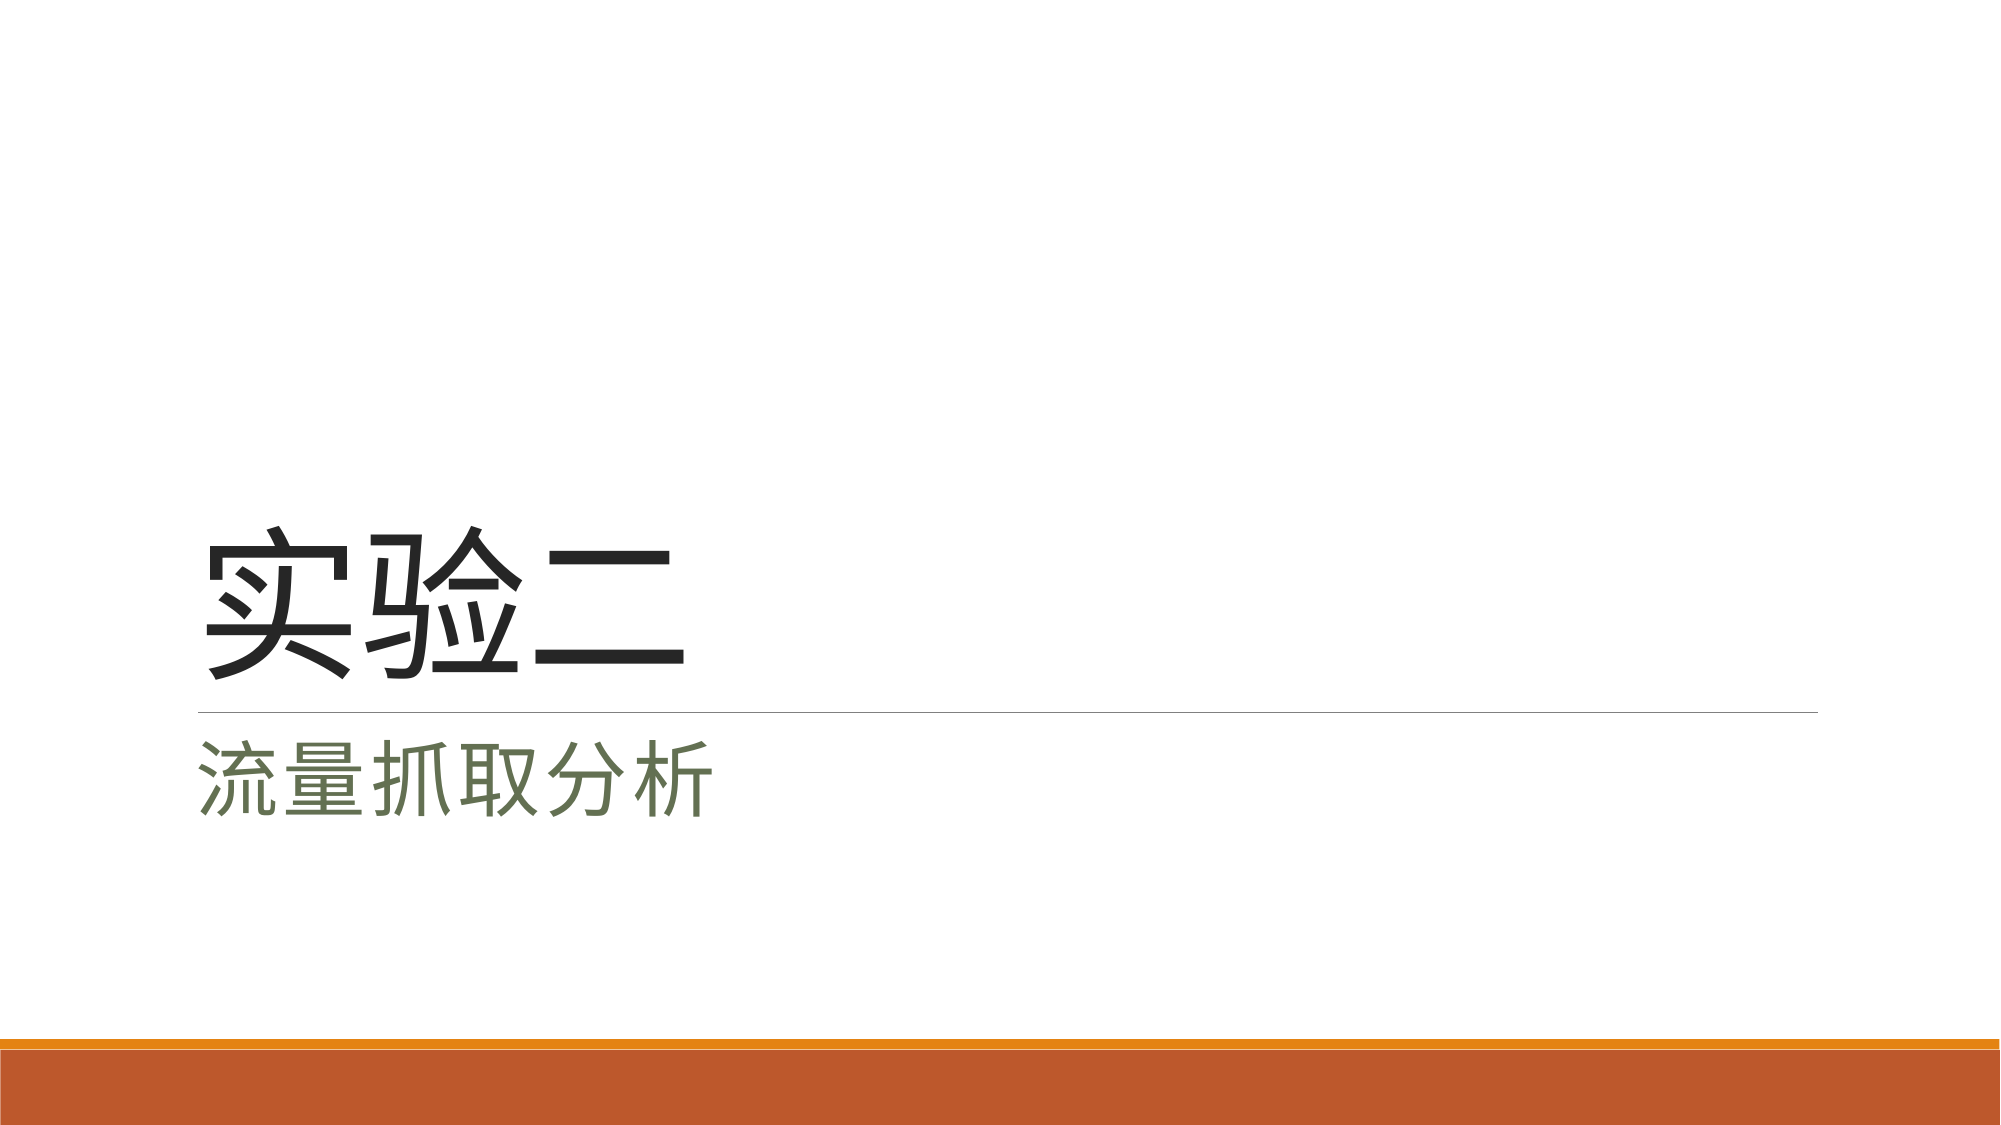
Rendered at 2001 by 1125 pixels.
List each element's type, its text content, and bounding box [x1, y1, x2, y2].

title 实验二 [180, 124, 1830, 710]
subtitle 流量抓取分析 [180, 730, 1831, 919]
